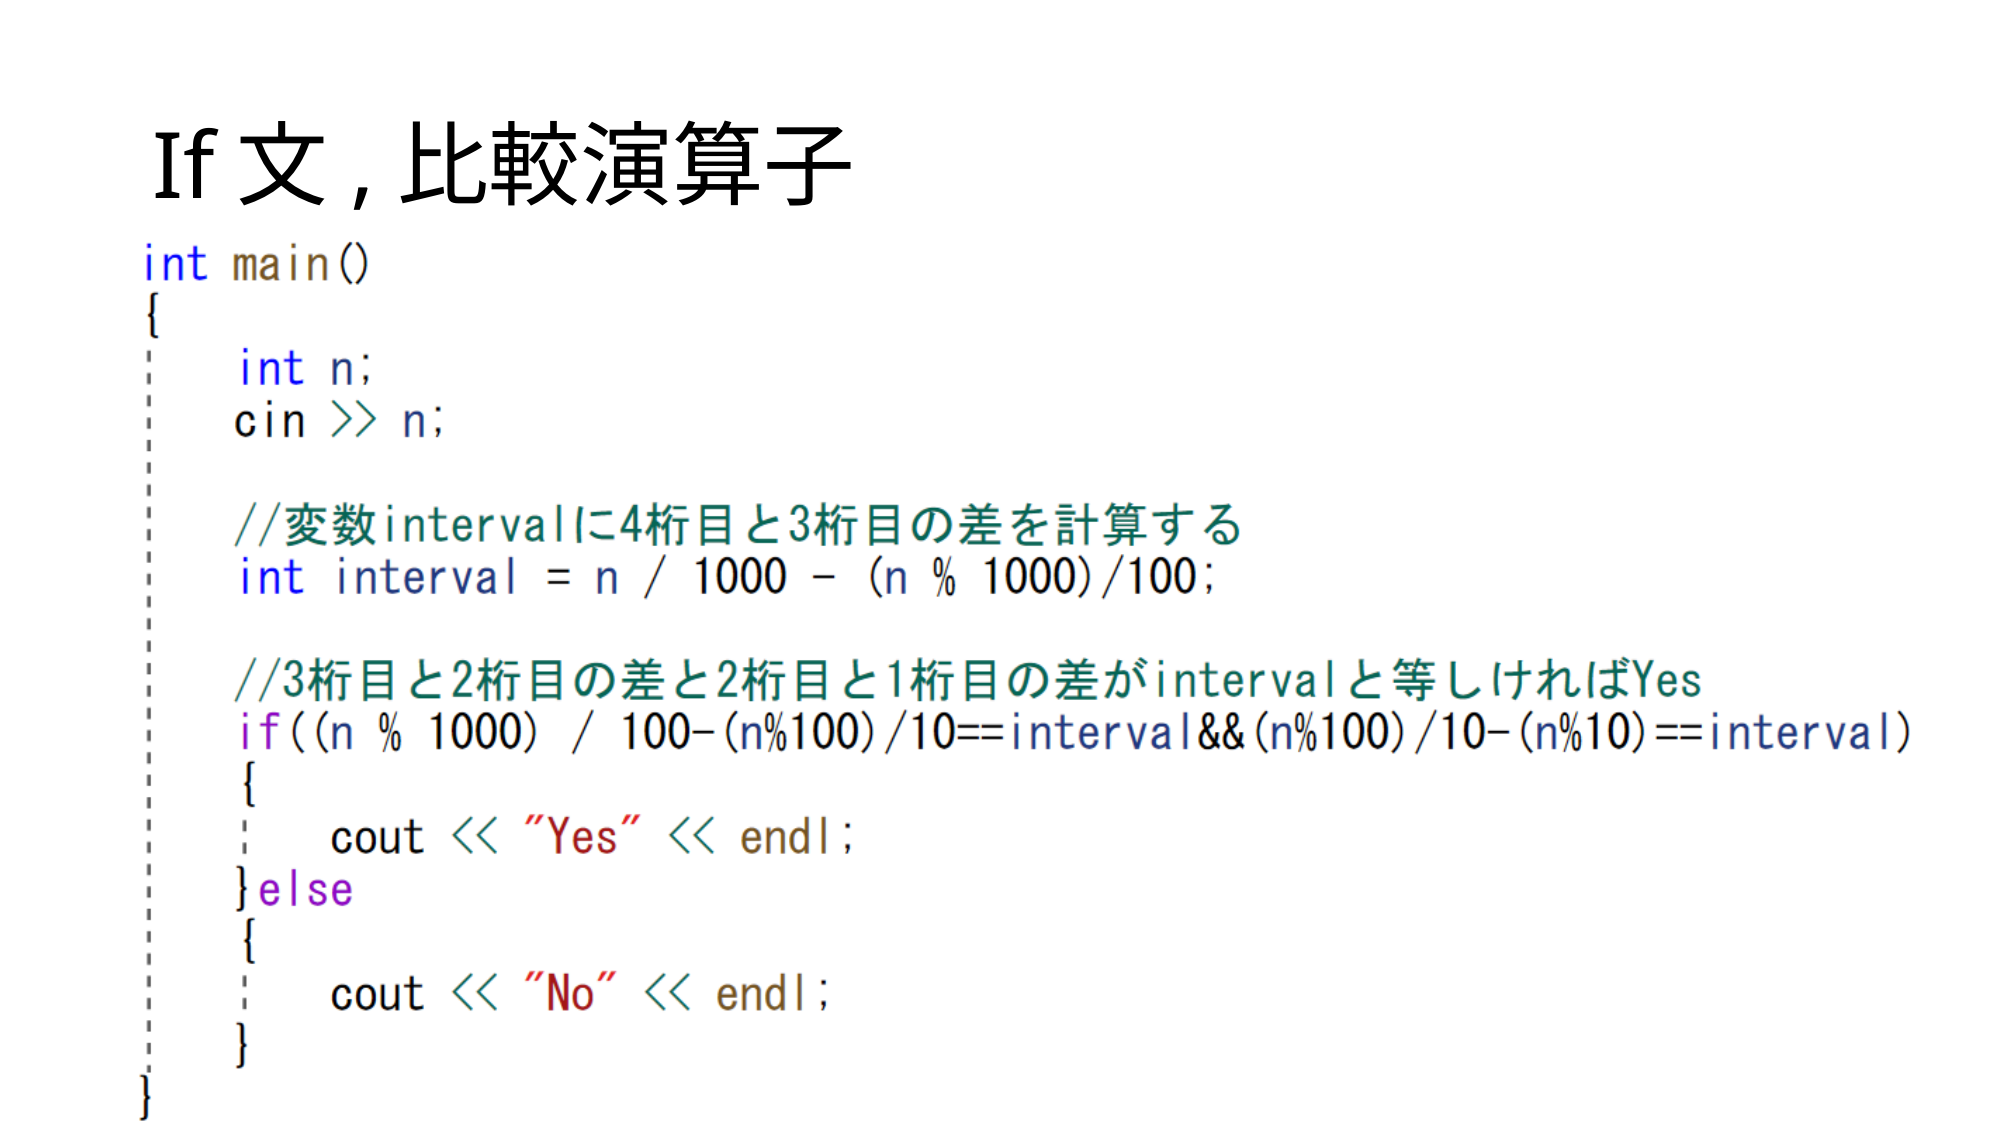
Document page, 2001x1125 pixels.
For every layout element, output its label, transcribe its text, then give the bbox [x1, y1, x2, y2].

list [137, 241, 1955, 1125]
title If文,比較演算子 [137, 59, 1863, 241]
